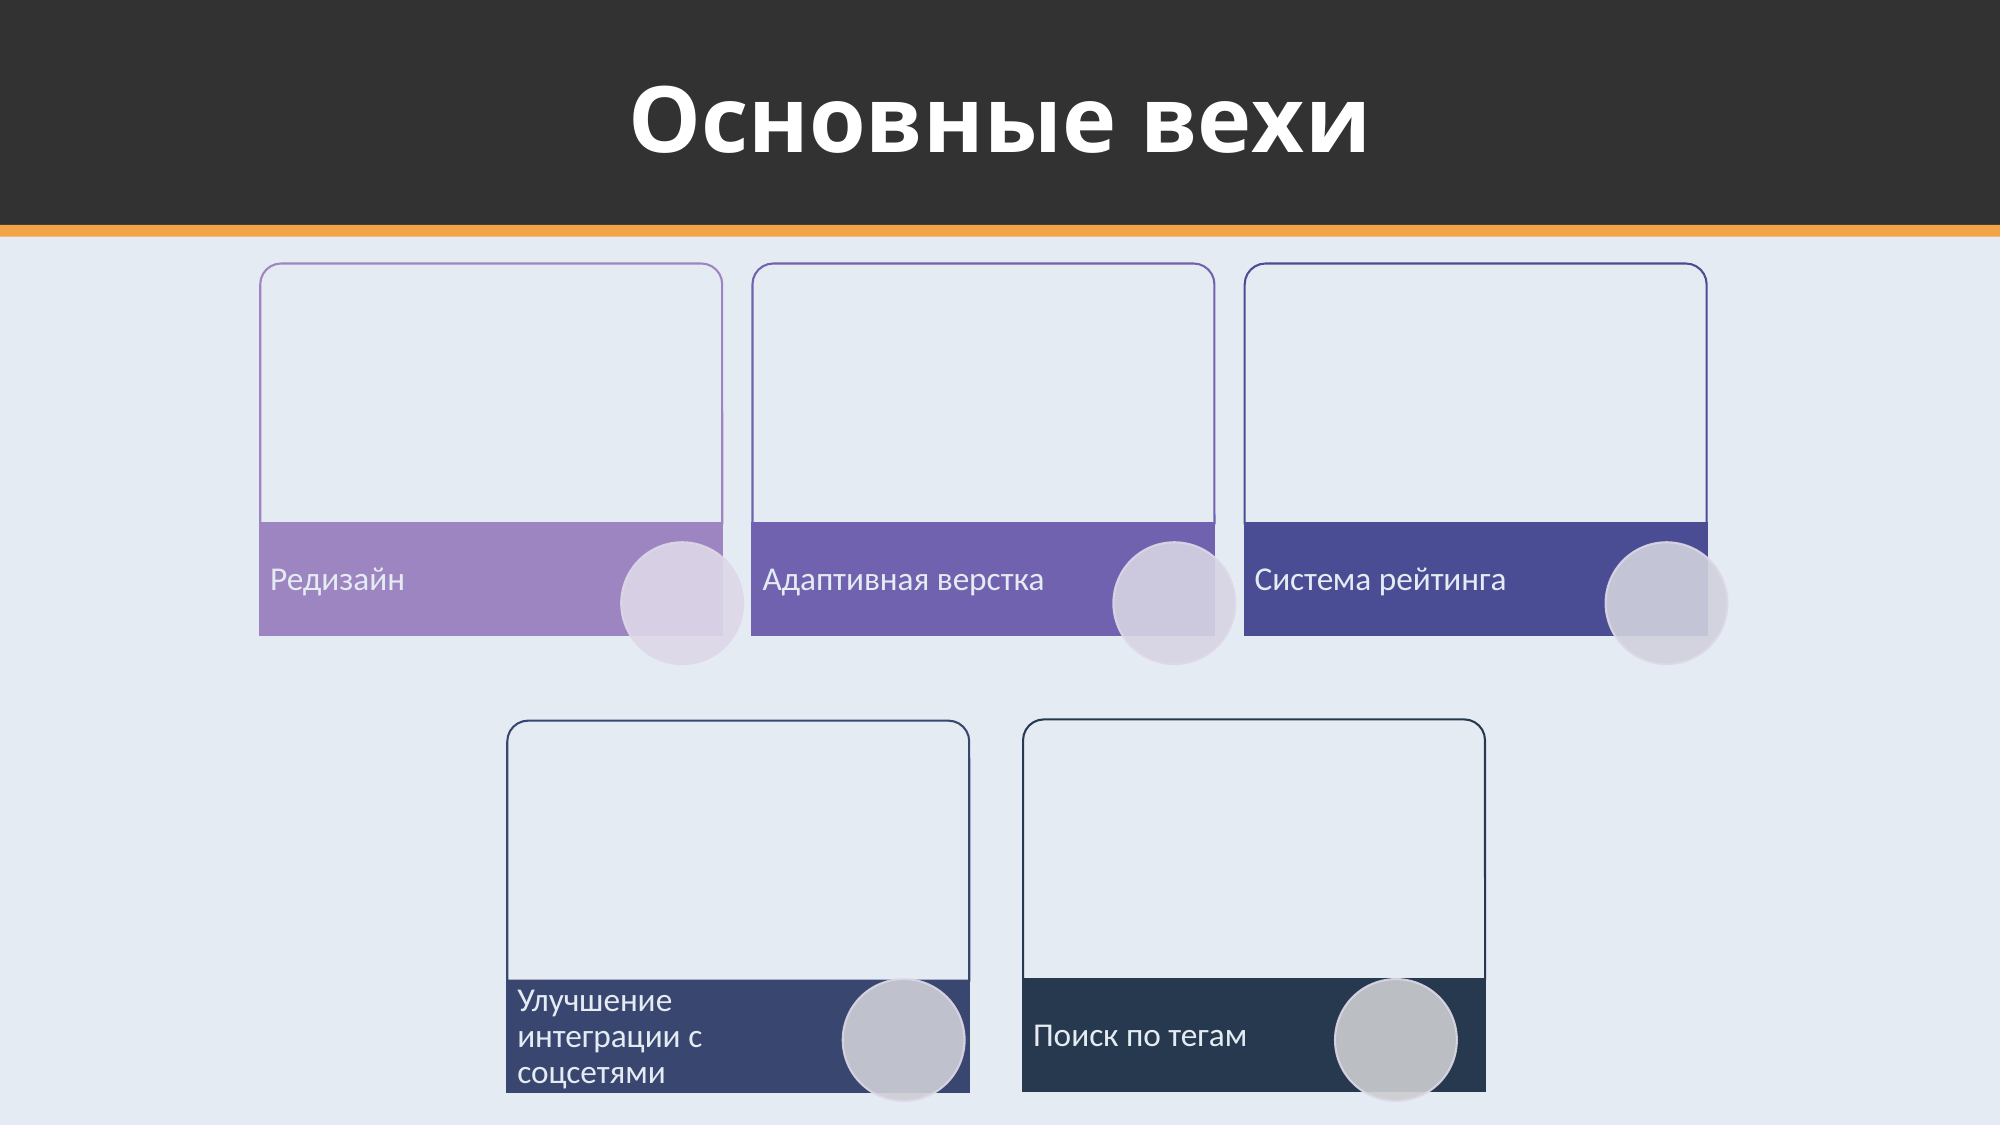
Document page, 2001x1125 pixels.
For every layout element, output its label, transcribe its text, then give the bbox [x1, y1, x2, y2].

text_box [33, 248, 1991, 1111]
title Основные вехи [137, 59, 1863, 185]
